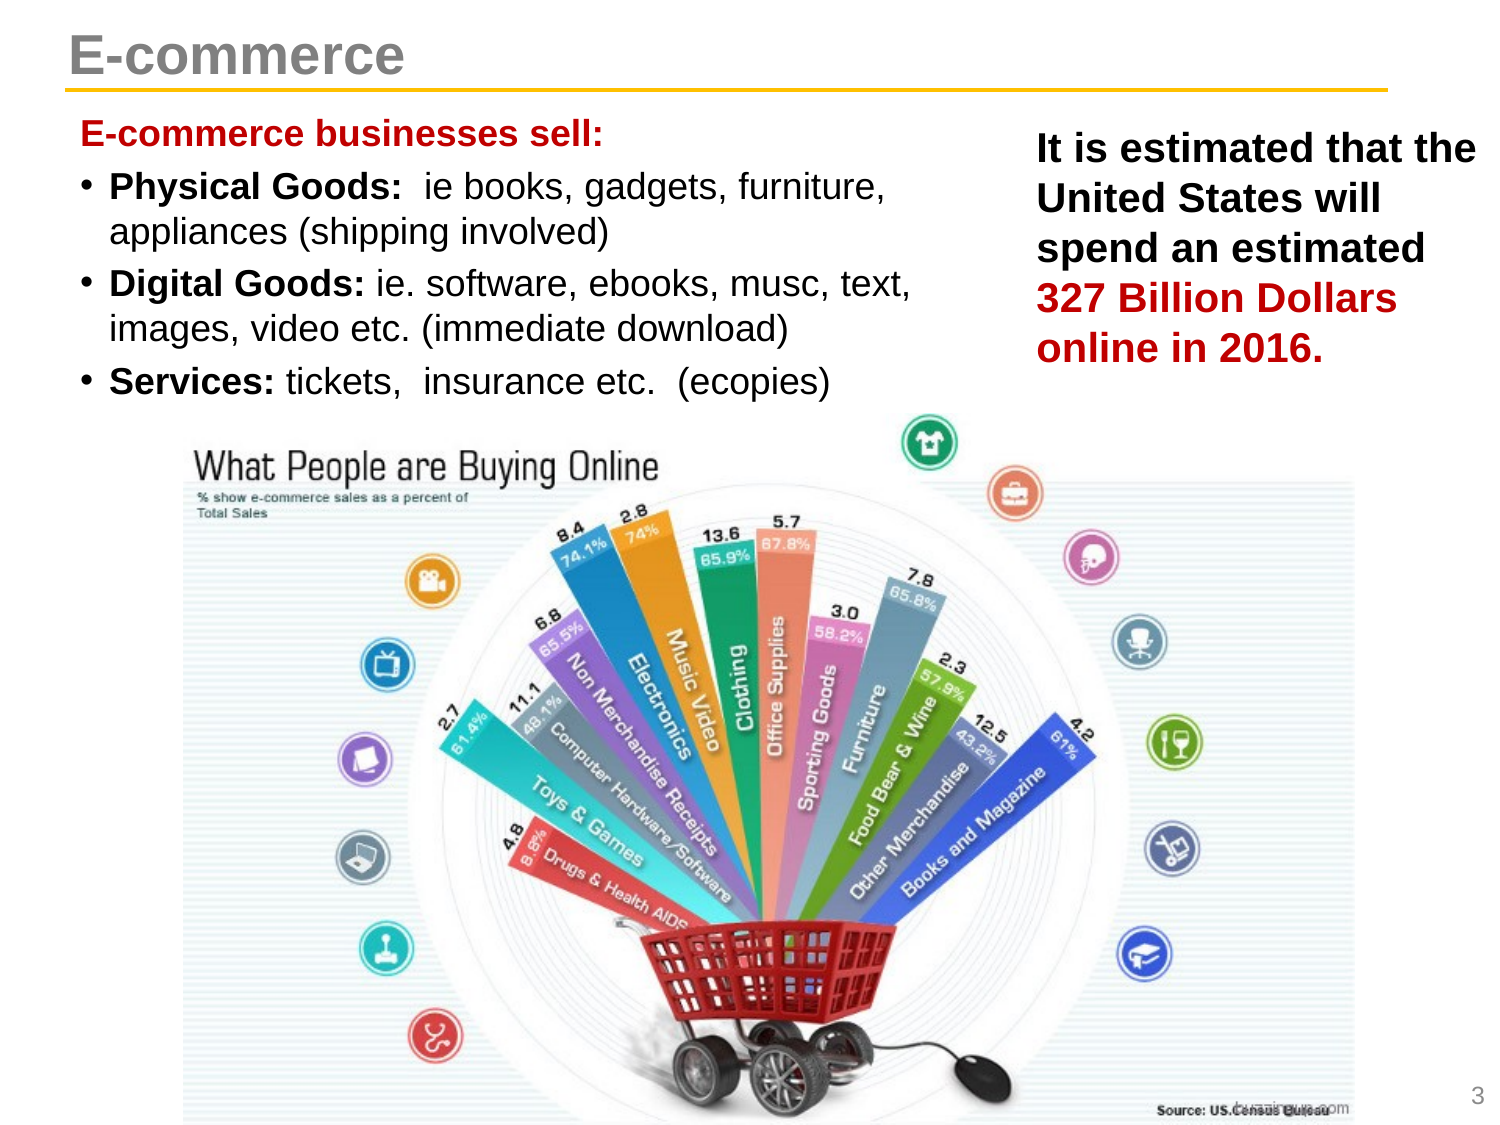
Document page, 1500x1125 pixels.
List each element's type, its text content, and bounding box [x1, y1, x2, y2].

picture [182, 413, 1356, 1125]
text_box It is estimated that the United States will spend an estimated 327 Billion Dollars online in 2016. [1021, 113, 1500, 424]
slide_number 3 [1359, 1065, 1500, 1125]
title E-commerce [53, 0, 1404, 104]
list E-commerce businesses sell: Physical Goods: ie books, gadgets, furniture, appliances (shipping involved) Digital Goods: ie. software, ebooks, musc, text, images, video etc. (immediate download) Services: tickets, insurance etc. (ecopies) [64, 104, 1010, 457]
